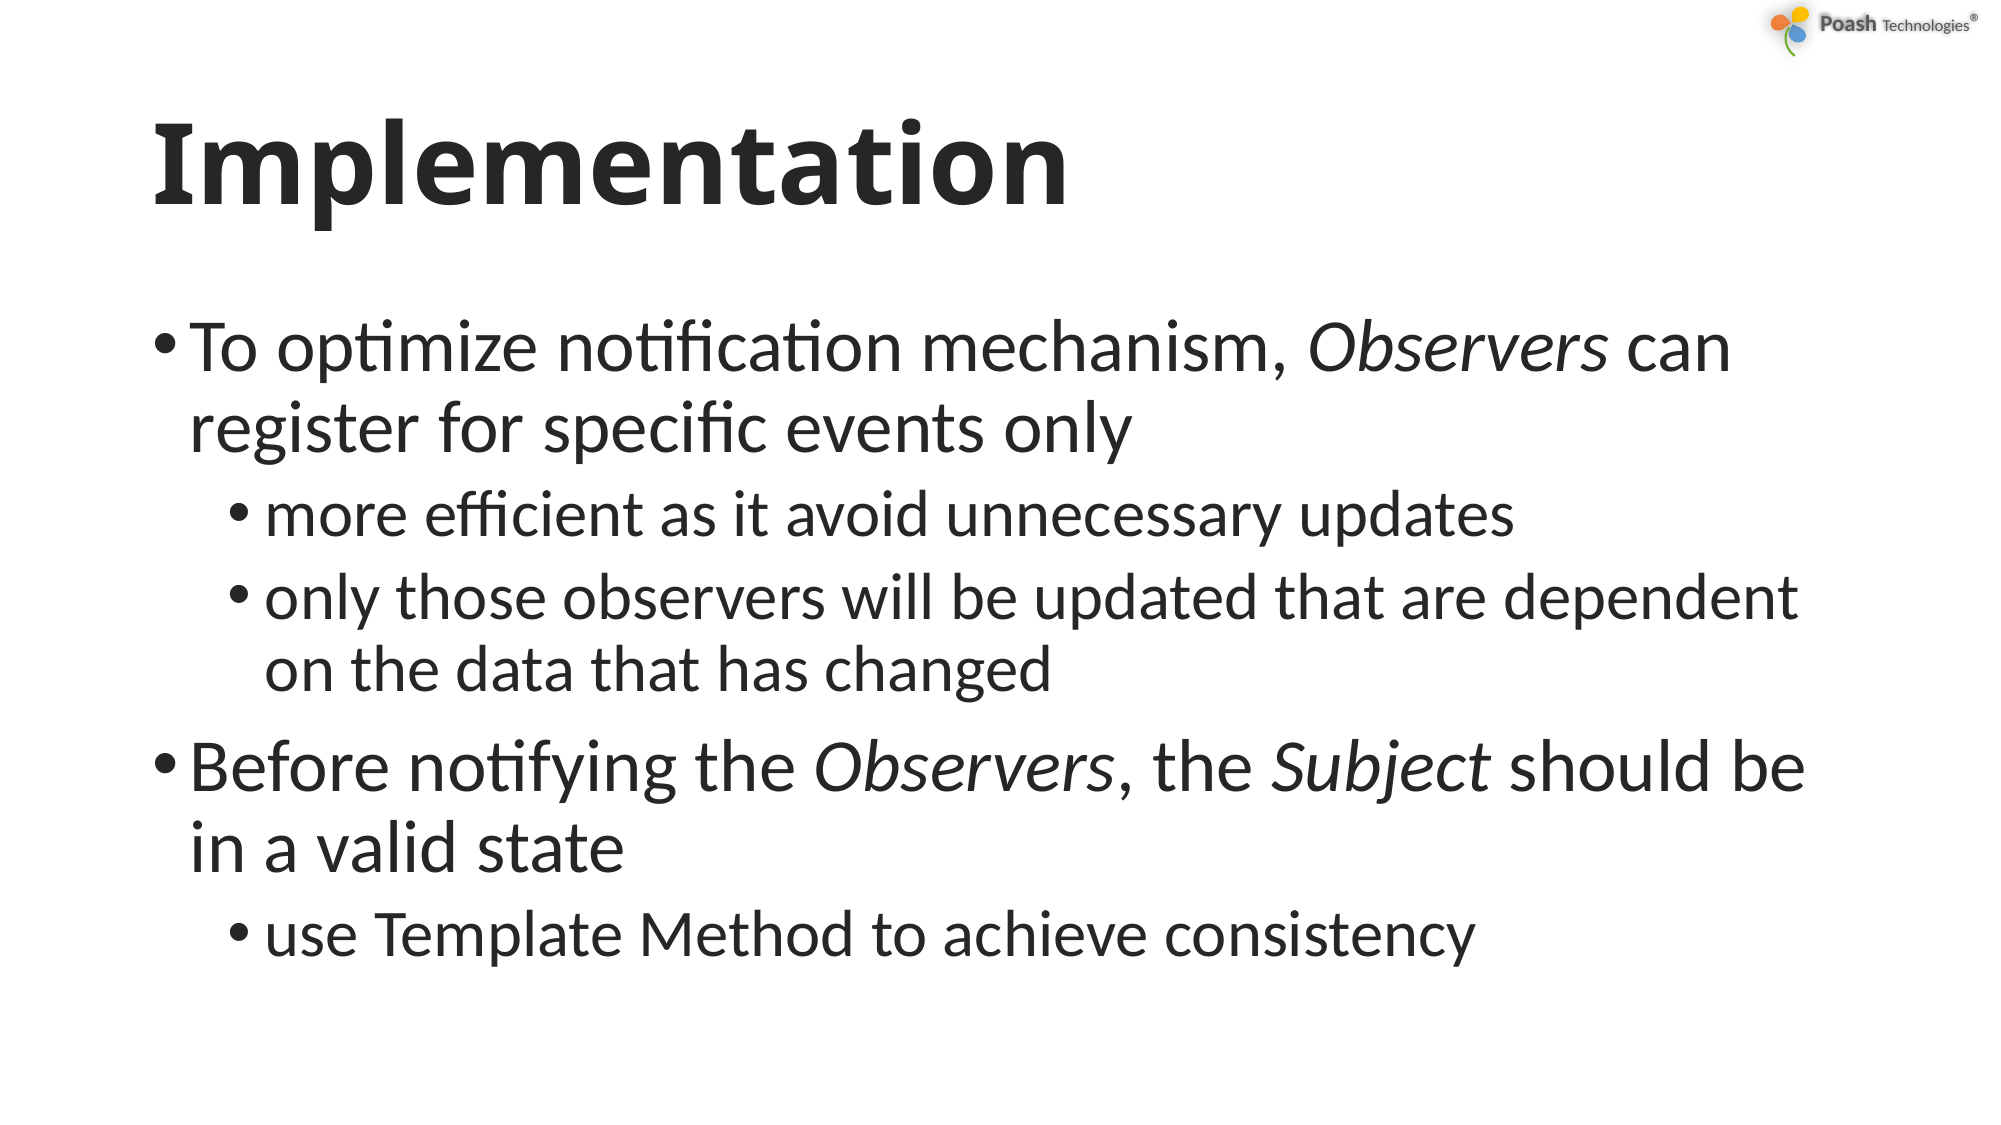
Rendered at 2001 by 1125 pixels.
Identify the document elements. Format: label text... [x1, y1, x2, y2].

title Implementation [137, 59, 1863, 278]
list To optimize notification mechanism, Observers can register for specific events only more efficient as it avoid unnecessary updates only those observers will be updated that are dependent on the data that has changed Before notifying the Observers, the Subject should be in a valid state use Template Method to achieve consistency [137, 299, 1863, 1014]
